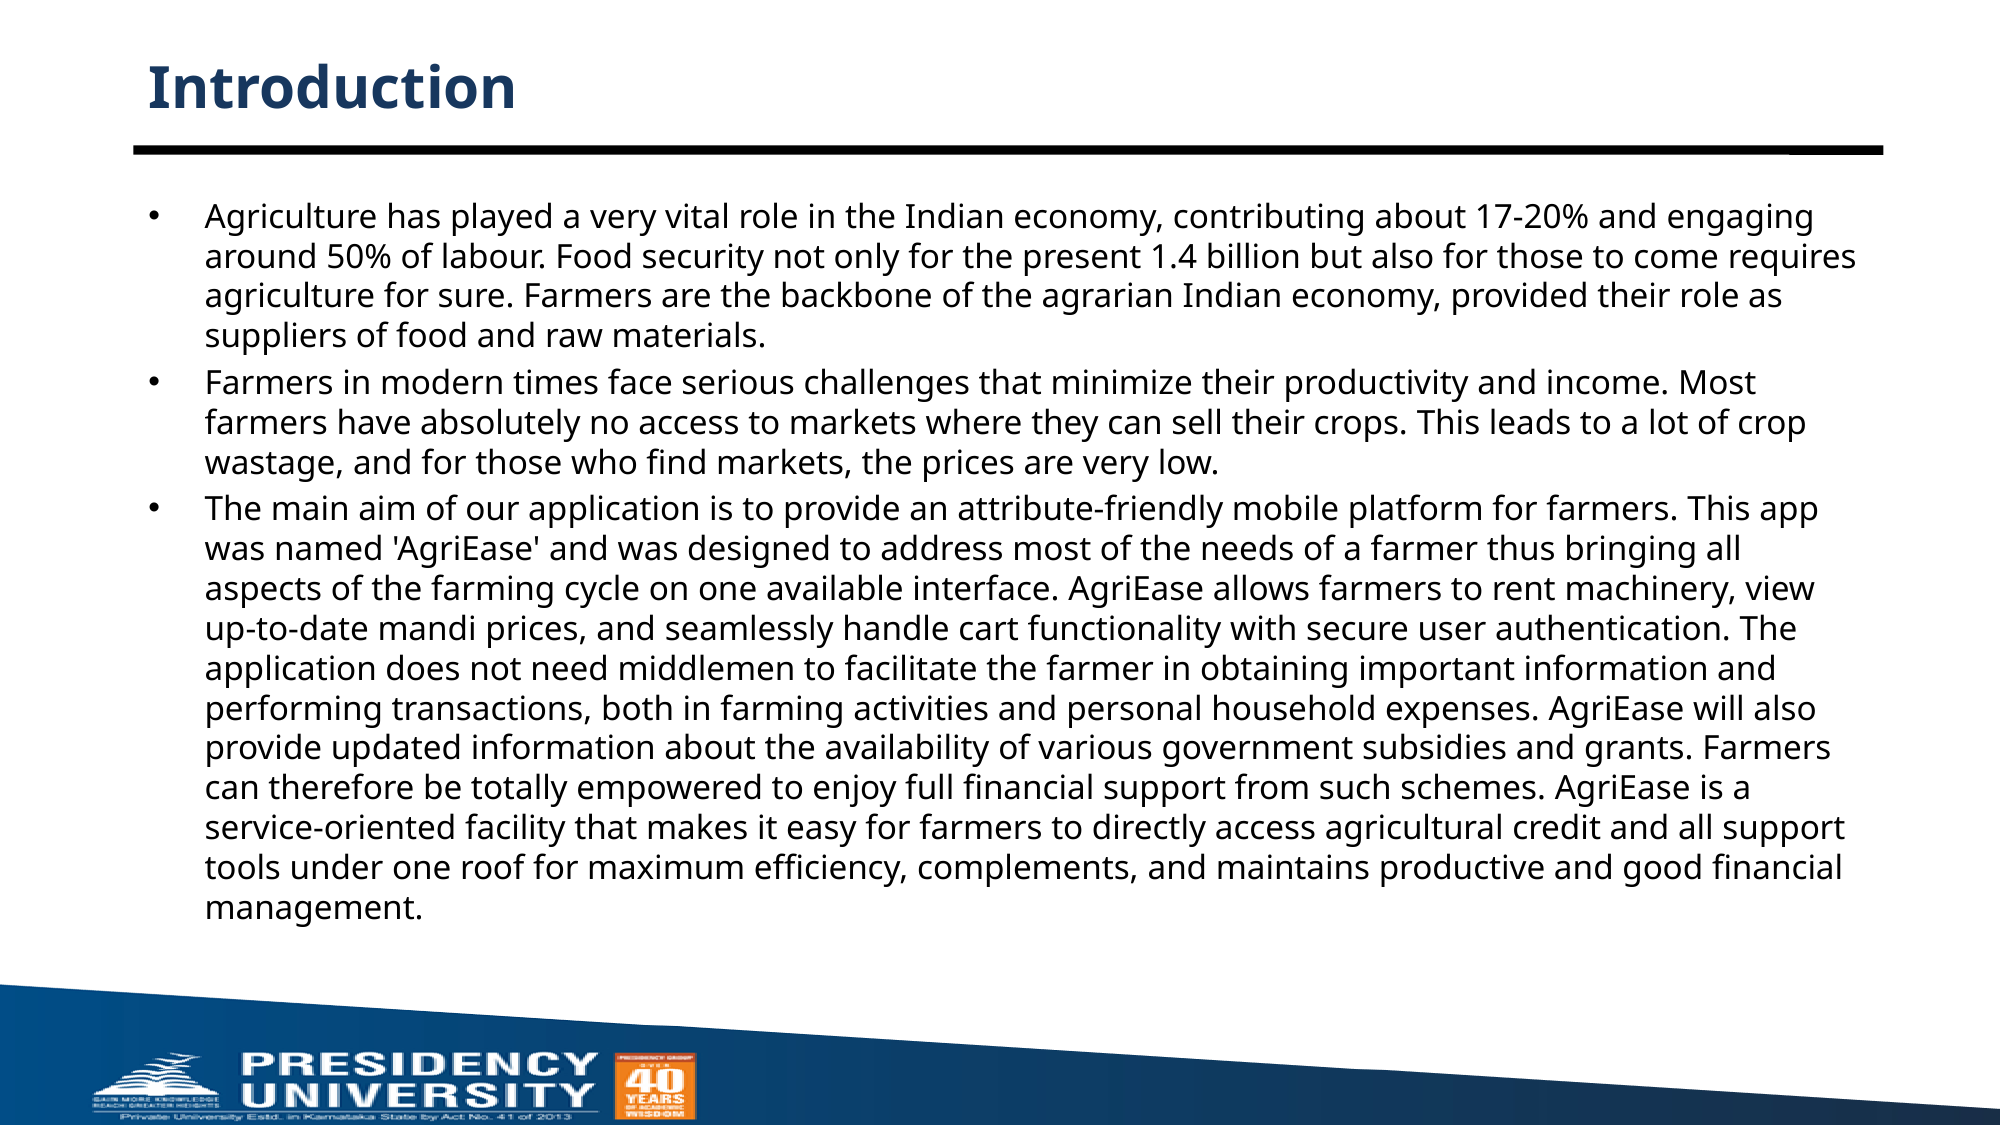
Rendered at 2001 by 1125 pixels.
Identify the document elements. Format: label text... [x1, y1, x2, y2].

list Agriculture has played a very vital role in the Indian economy, contributing about 17-20% and engaging around 50% of labour. Food security not only for the present 1.4 billion but also for those to come requires agriculture for sure. Farmers are the backbone of the agrarian Indian economy, provided their role as suppliers of food and raw materials. Farmers in modern times face serious challenges that minimize their productivity and income. Most farmers have absolutely no access to markets where they can sell their crops. This leads to a lot of crop wastage, and for those who find markets, the prices are very low. The main aim of our application is to provide an attribute-friendly mobile platform for farmers. This app was named 'AgriEase' and was designed to address most of the needs of a farmer thus bringing all aspects of the farming cycle on one available interface. AgriEase allows farmers to rent machinery, view up-to-date mandi prices, and seamlessly handle cart functionality with secure user authentication. The application does not need middlemen to facilitate the farmer in obtaining important information and performing transactions, both in farming activities and personal household expenses. AgriEase will also provide updated information about the availability of various government subsidies and grants. Farmers can therefore be totally empowered to enjoy full financial support from such schemes. AgriEase is a service-oriented facility that makes it easy for farmers to directly access agricultural credit and all support tools under one roof for maximum efficiency, complements, and maintains productive and good financial management. [133, 187, 1884, 1000]
title Introduction [133, 45, 1884, 125]
picture [0, 982, 2000, 1125]
